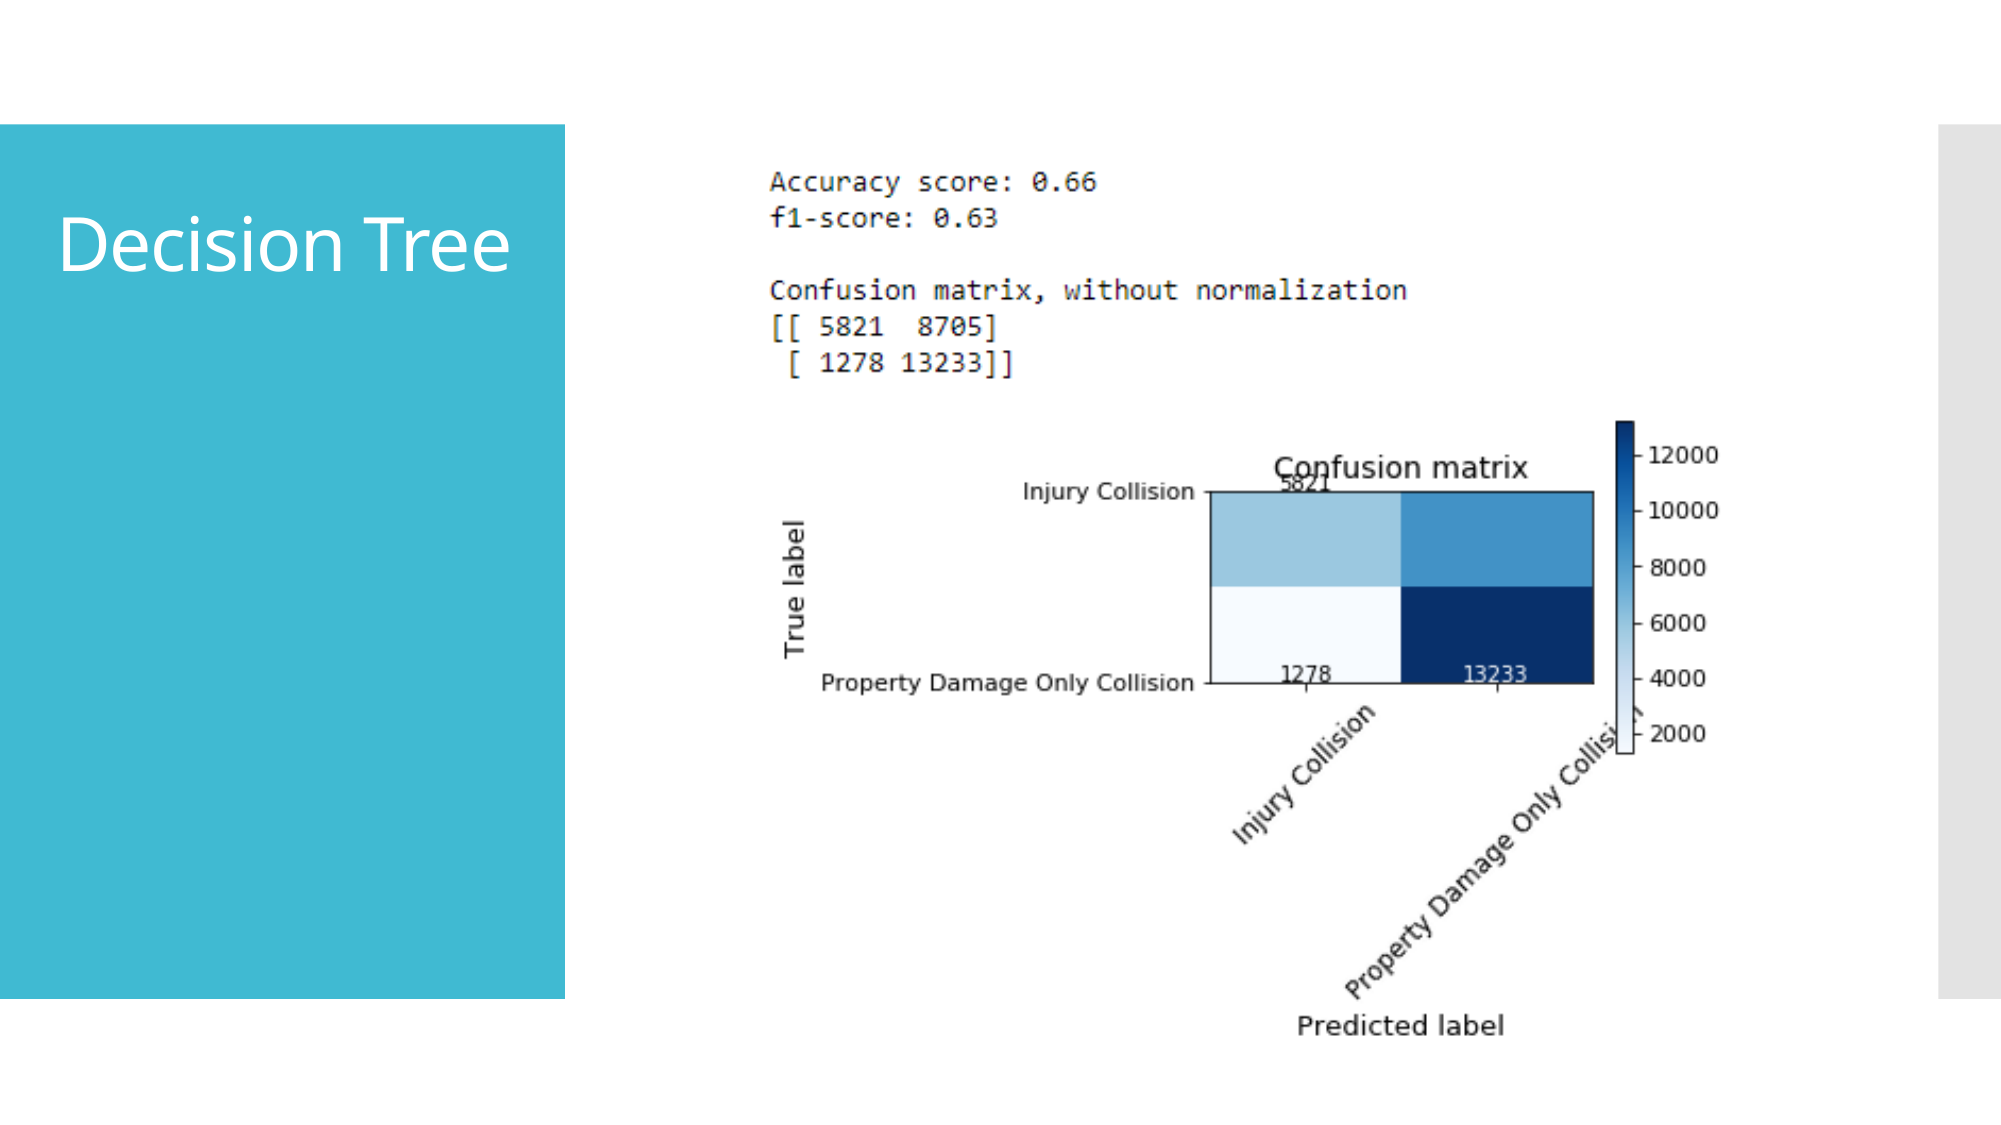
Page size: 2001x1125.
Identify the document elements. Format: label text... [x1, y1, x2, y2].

title Decision Tree [41, 184, 574, 311]
picture [743, 155, 1751, 1058]
